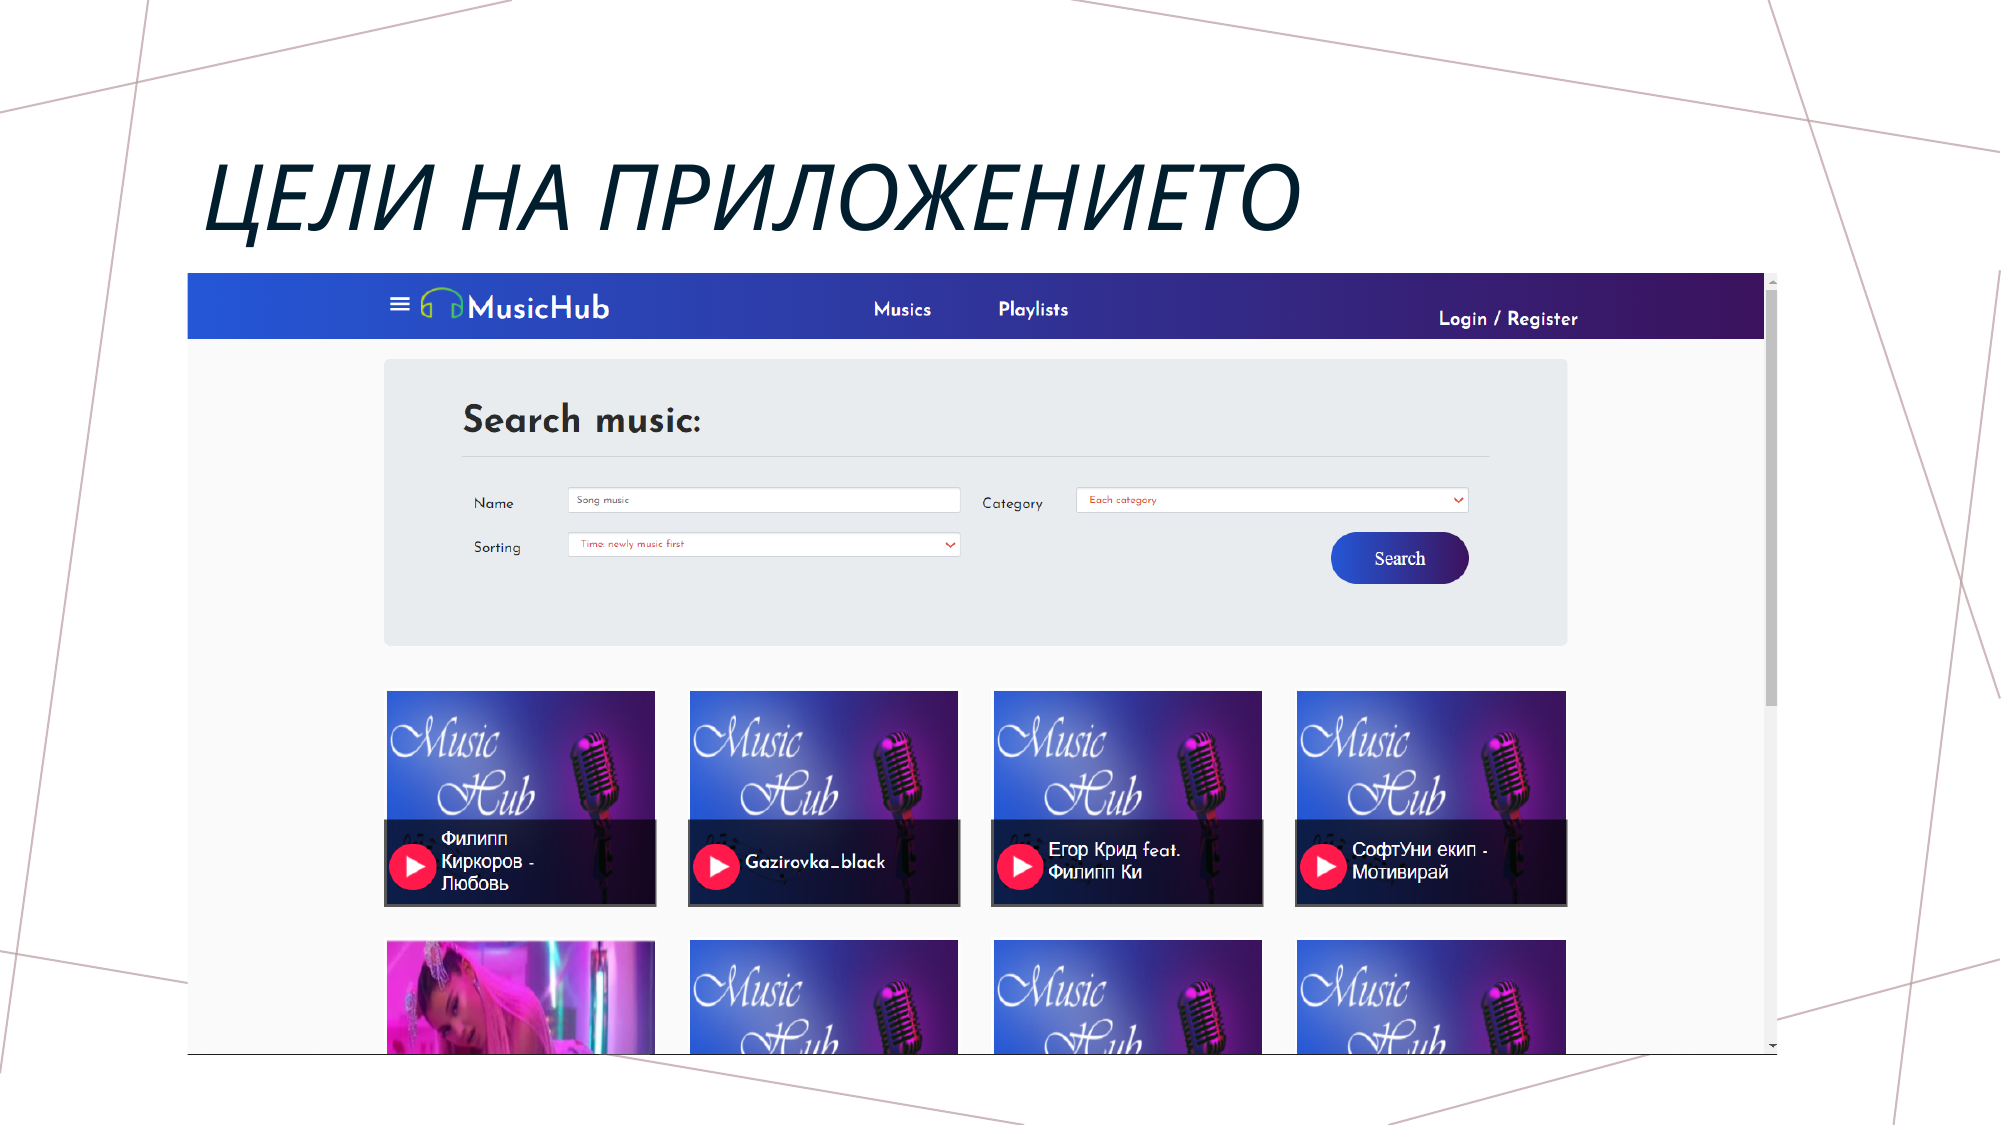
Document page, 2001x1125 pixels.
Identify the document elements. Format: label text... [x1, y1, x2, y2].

title Цели на приложението [187, 87, 1813, 315]
picture [187, 273, 1778, 1055]
